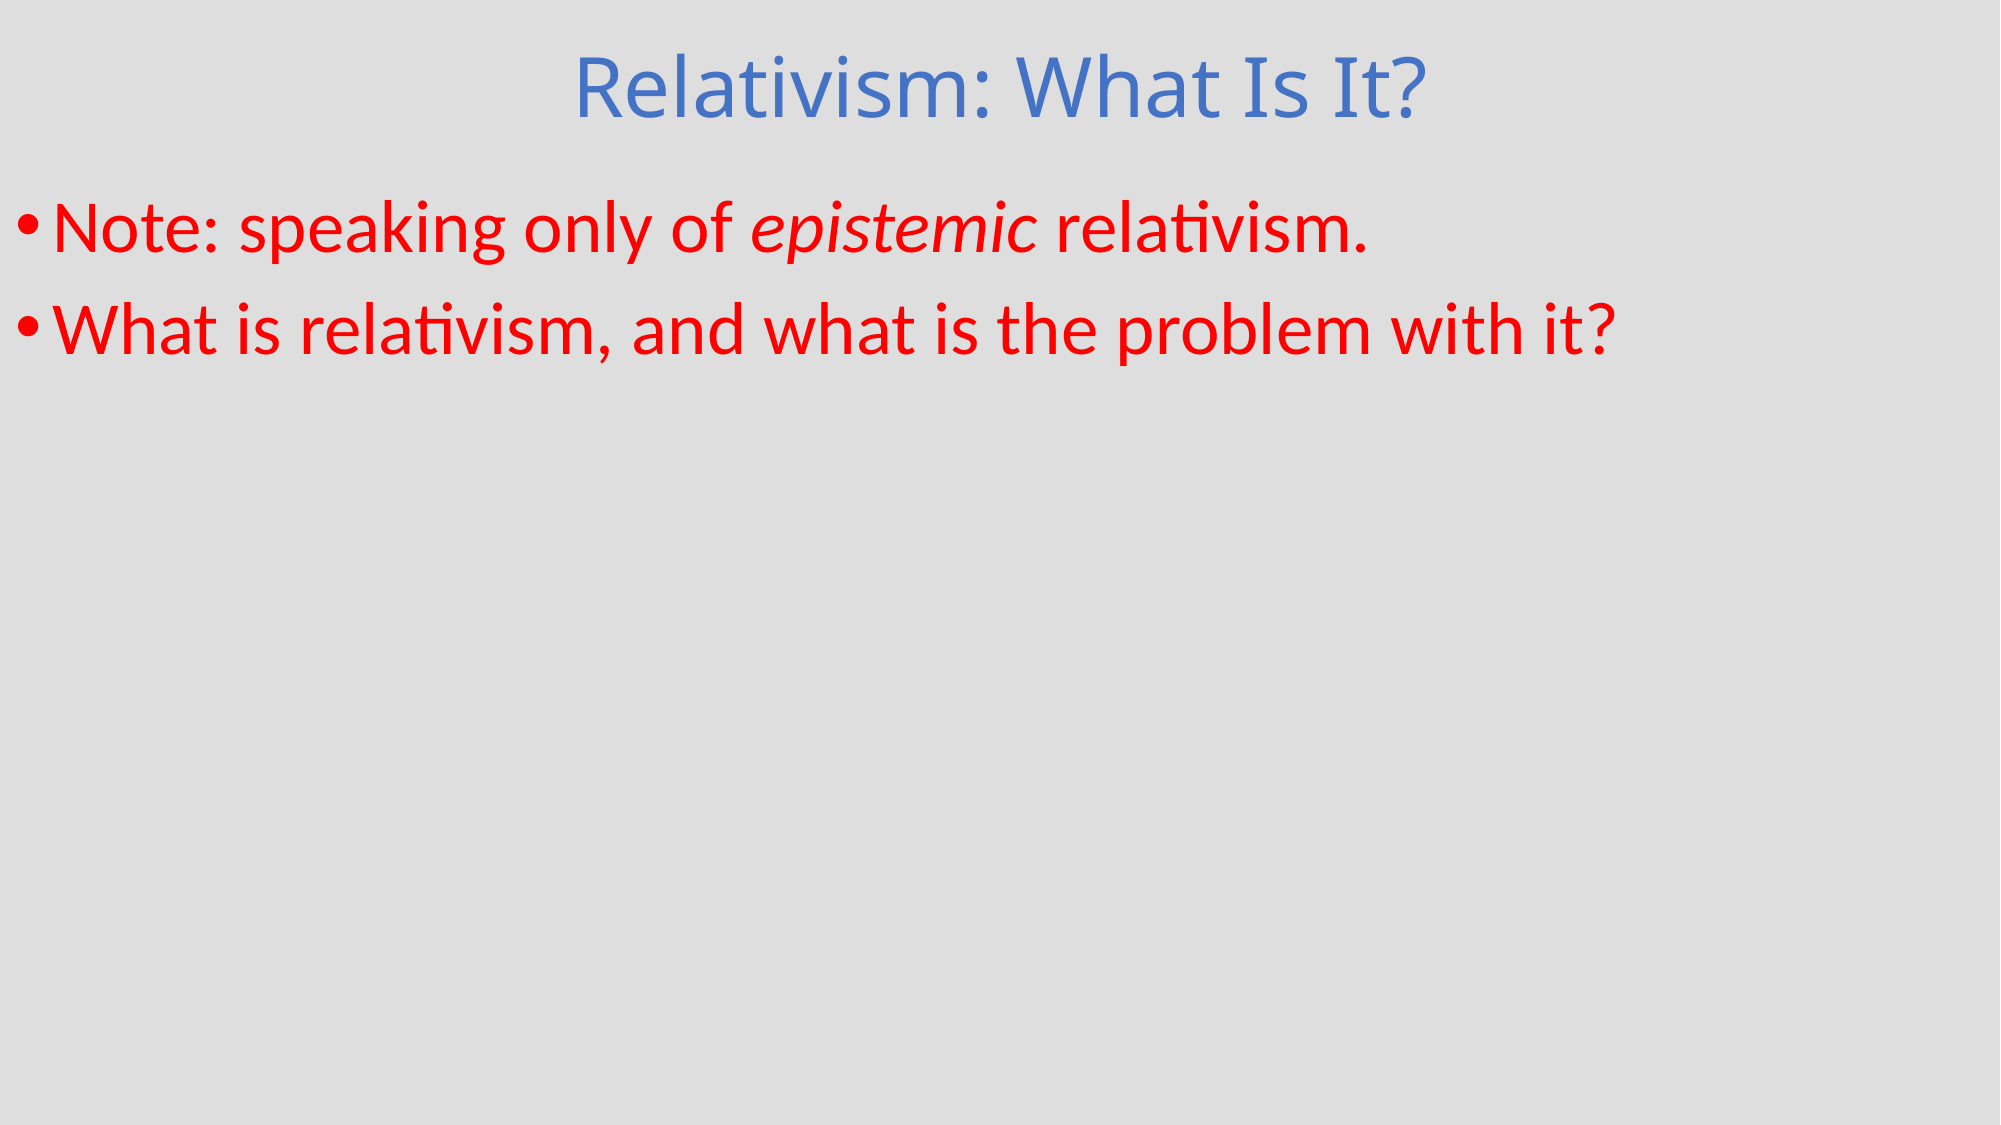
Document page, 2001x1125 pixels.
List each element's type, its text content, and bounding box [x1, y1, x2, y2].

title Relativism: What Is It? [0, 0, 2000, 180]
list Note: speaking only of epistemic relativism. What is relativism, and what is the problem with it? [0, 180, 2000, 1125]
